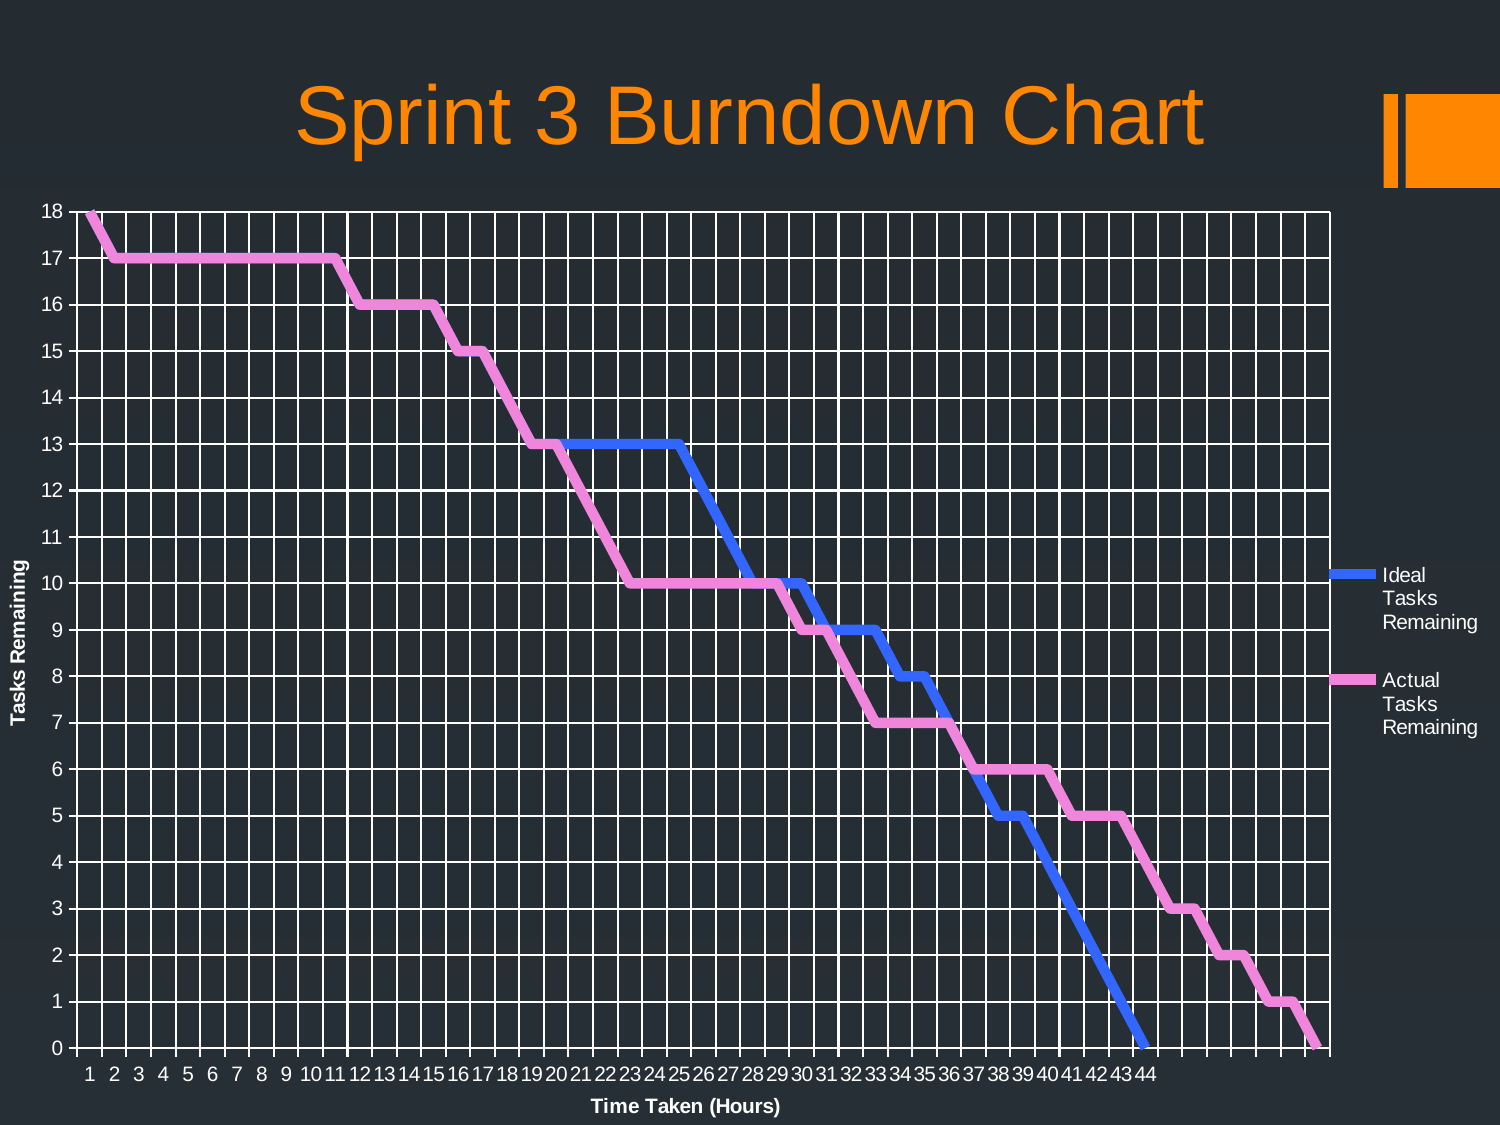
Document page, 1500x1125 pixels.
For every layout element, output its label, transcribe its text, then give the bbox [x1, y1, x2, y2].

chart [0, 178, 1500, 1125]
title Sprint 3 Burndown Chart [150, 47, 1350, 169]
